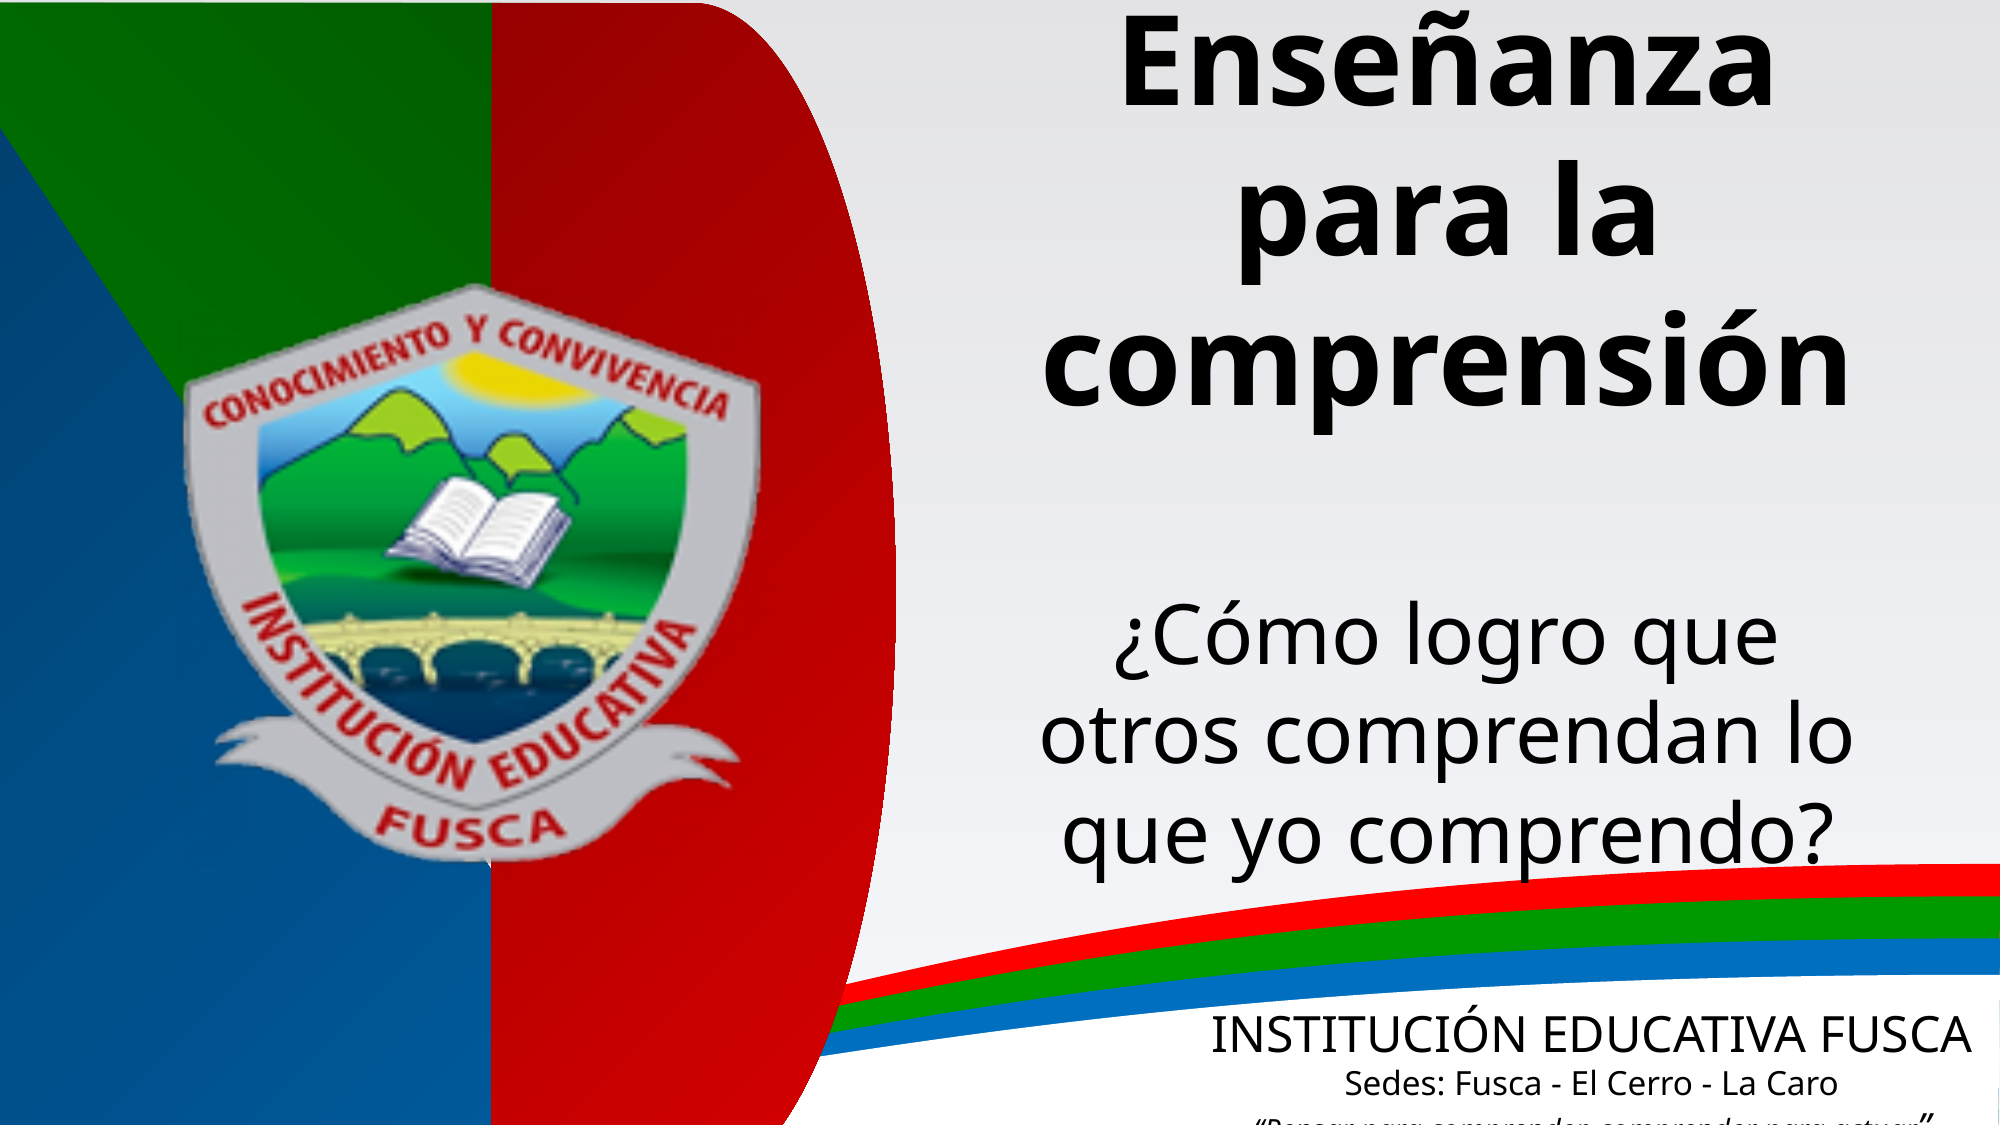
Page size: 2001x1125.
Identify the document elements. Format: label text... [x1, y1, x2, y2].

picture [176, 280, 771, 876]
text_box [0, 2, 896, 1125]
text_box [896, 863, 2000, 1125]
text_box Enseñanza para la comprensión ¿Cómo logro que otros comprendan lo que yo comprendo? [1004, 0, 1892, 863]
